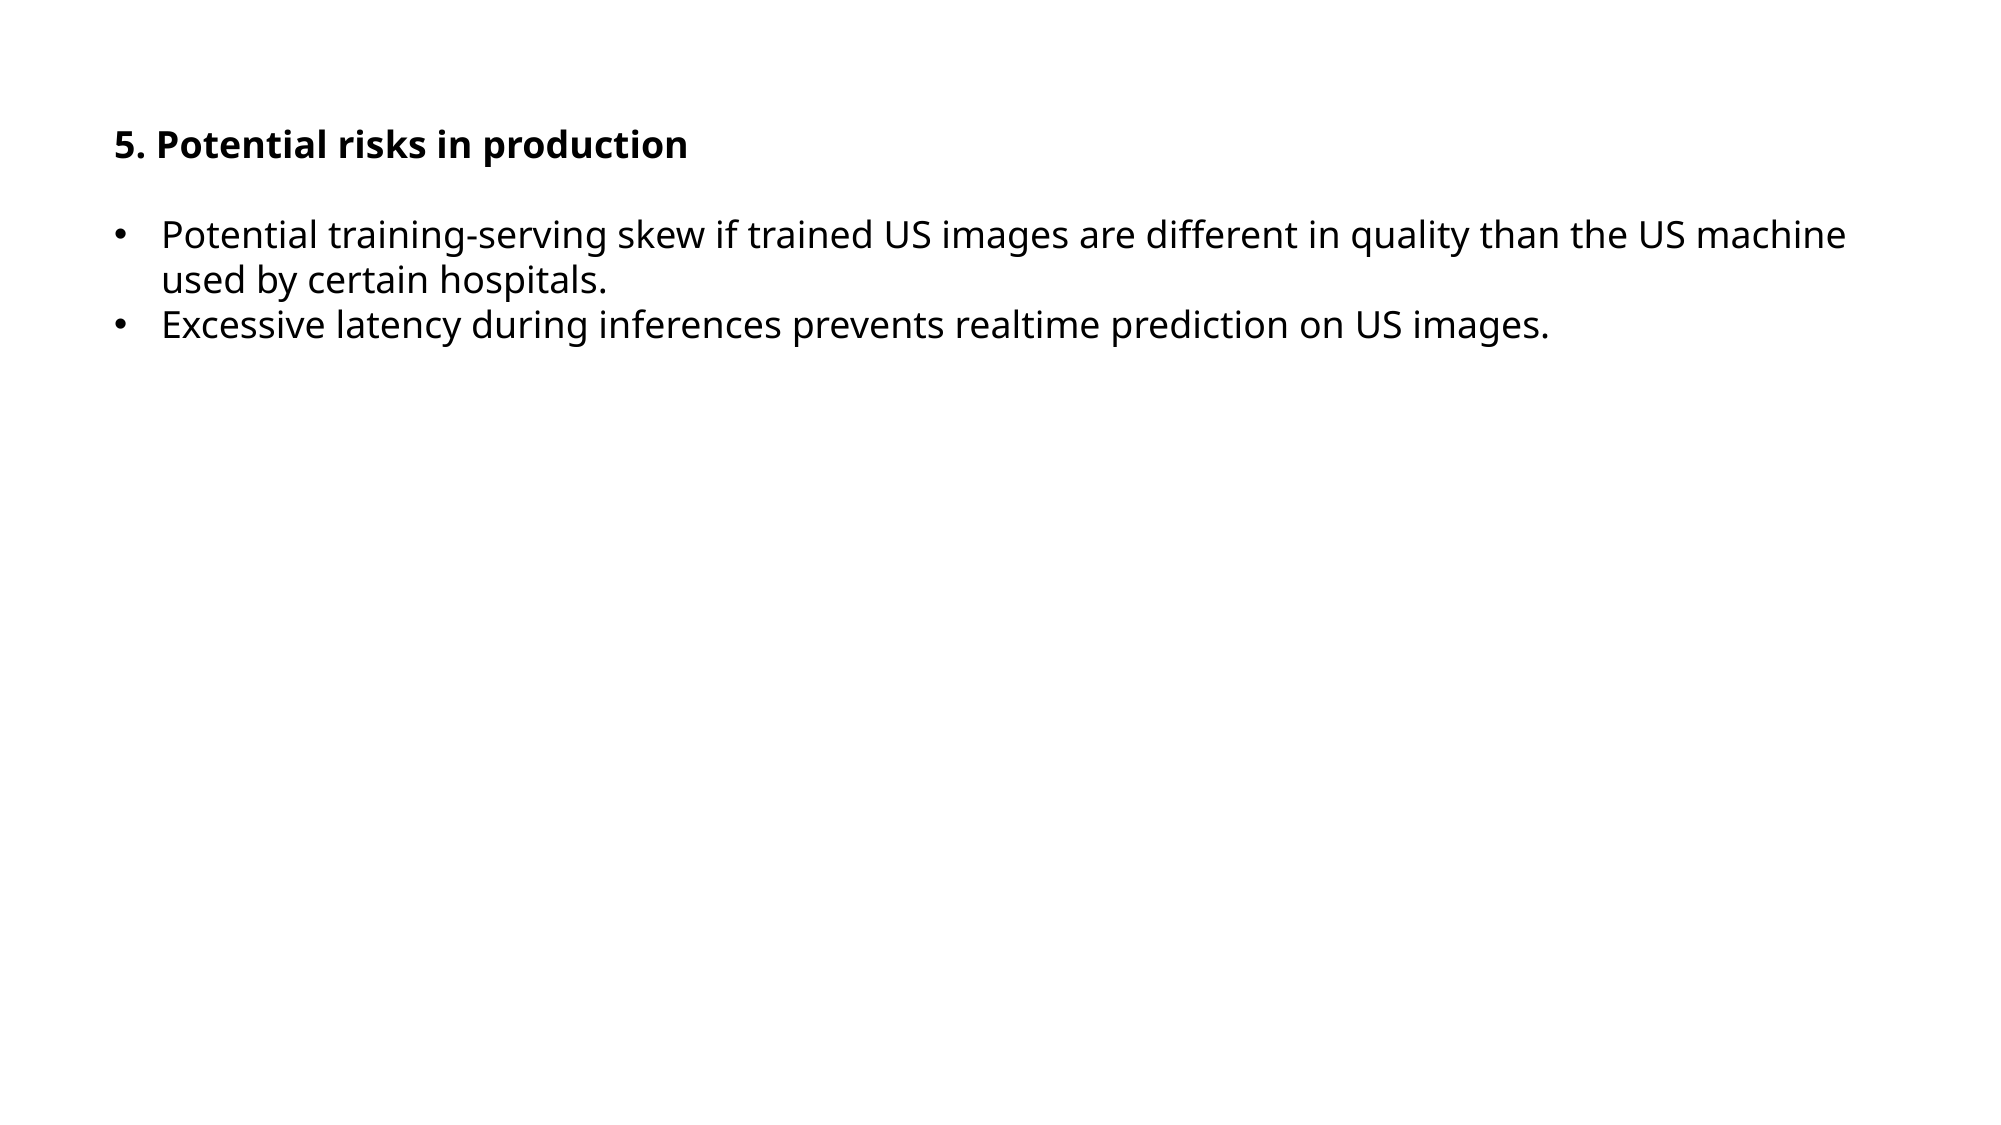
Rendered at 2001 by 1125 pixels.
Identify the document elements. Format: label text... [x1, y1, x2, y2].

text_box 5. Potential risks in production Potential training-serving skew if trained US images are different in quality than the US machine used by certain hospitals. Excessive latency during inferences prevents realtime prediction on US images. [99, 113, 1901, 353]
